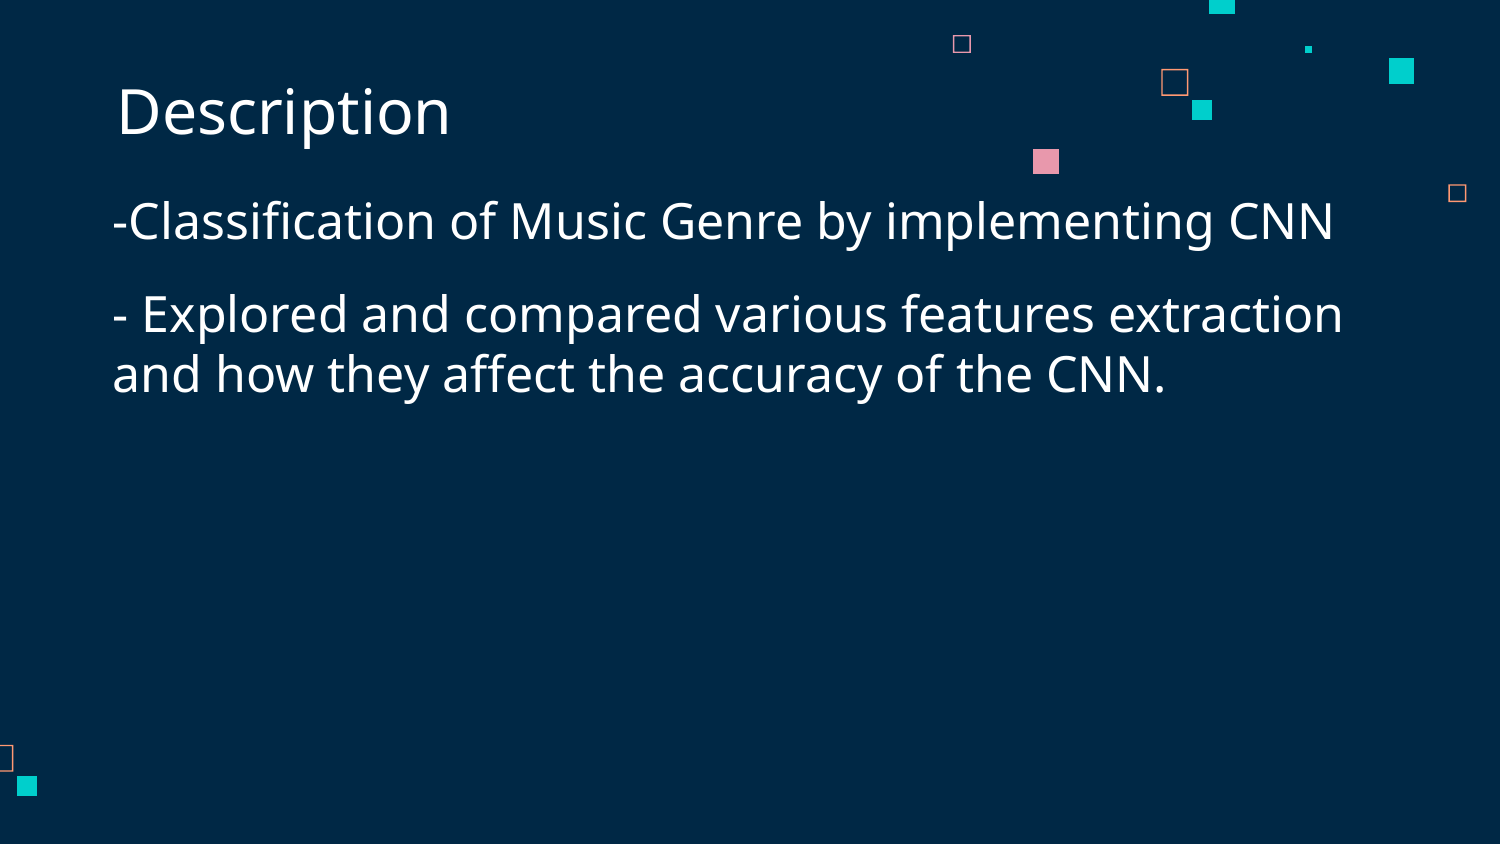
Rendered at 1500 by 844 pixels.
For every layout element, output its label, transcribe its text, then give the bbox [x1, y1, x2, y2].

list -Classification of Music Genre by implementing CNN - Explored and compared various features extraction and how they affect the accuracy of the CNN. [97, 174, 1389, 796]
title Description [101, 67, 878, 163]
